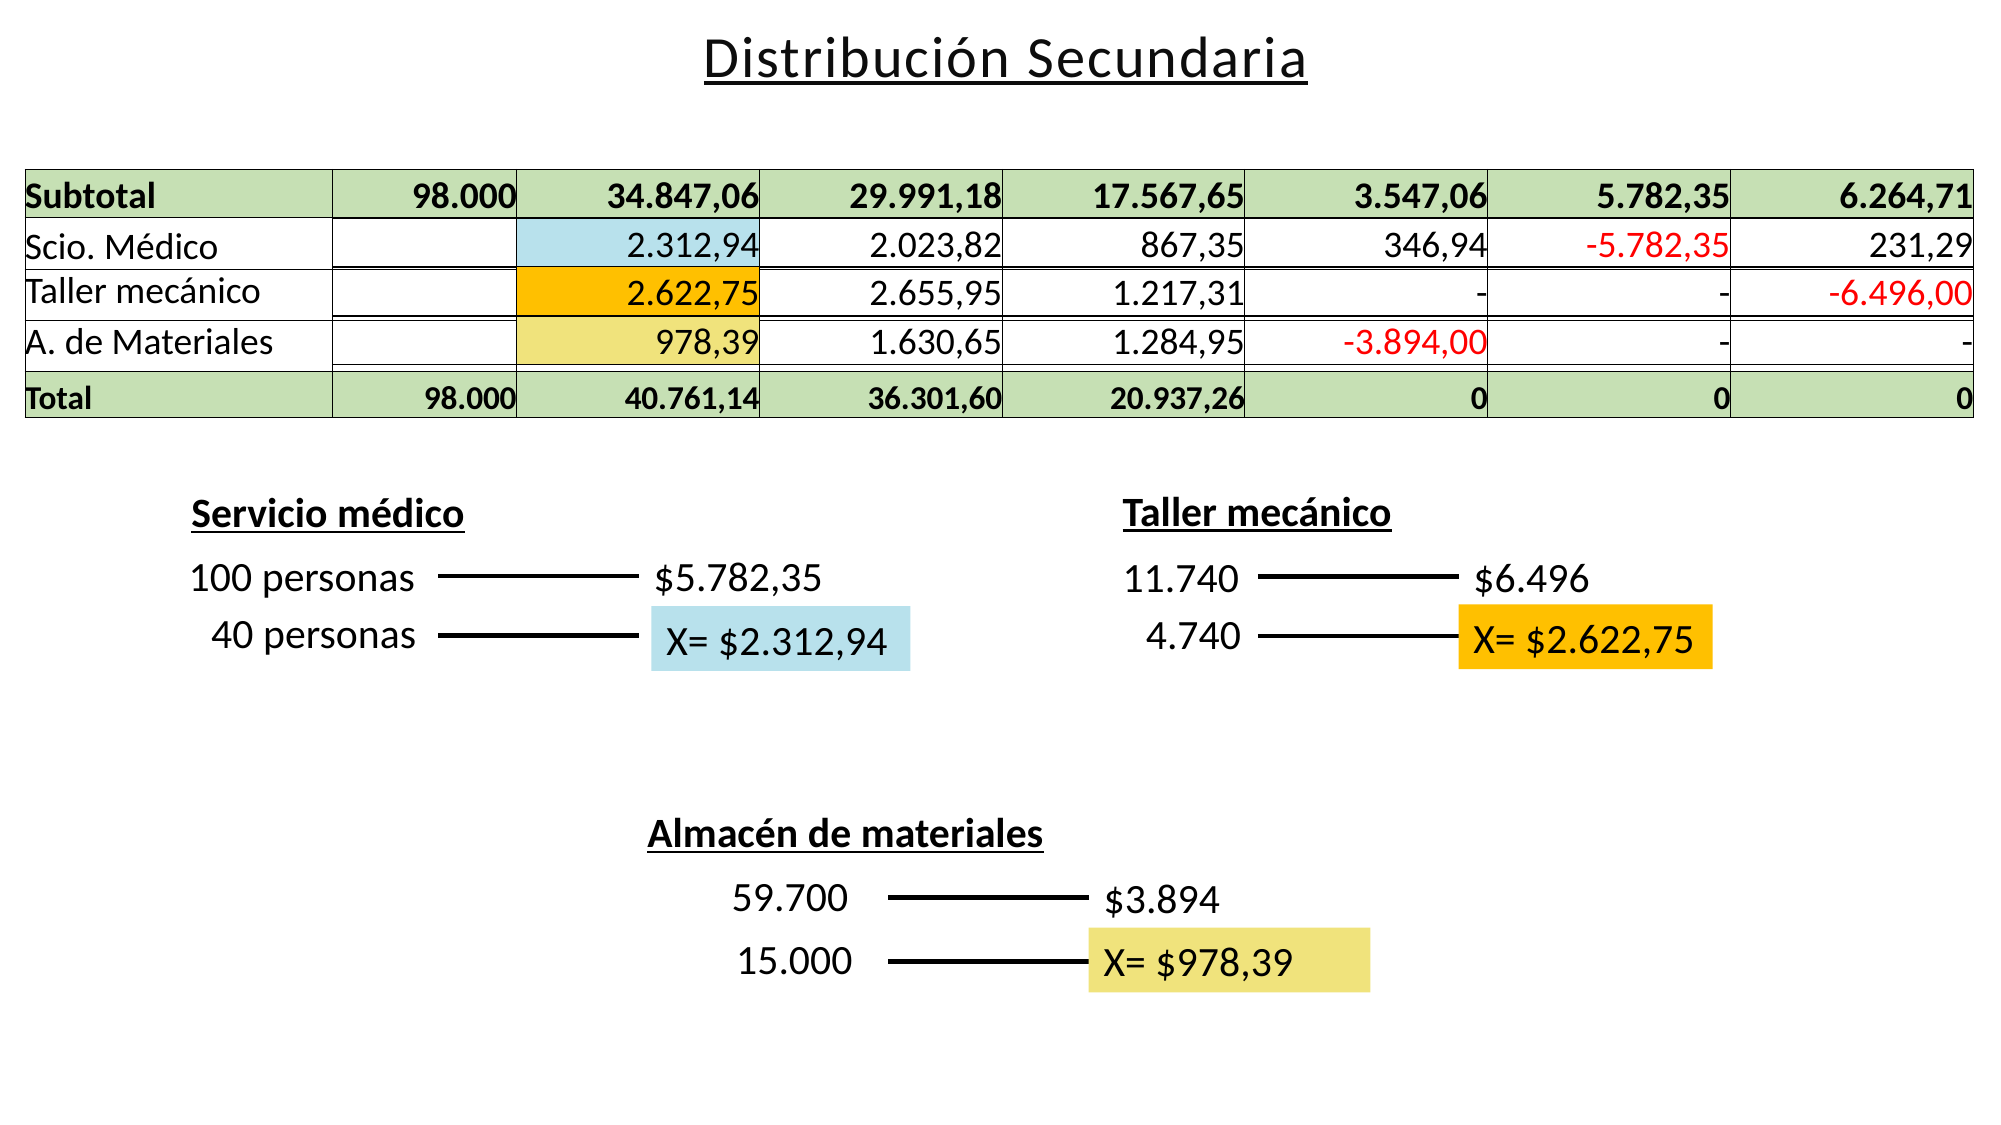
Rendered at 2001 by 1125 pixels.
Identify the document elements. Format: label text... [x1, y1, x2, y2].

text_box Taller mecánico [1107, 477, 1407, 539]
table_cell [1245, 365, 1487, 371]
table_cell [1003, 365, 1244, 371]
table_cell Taller mecánico [26, 270, 332, 320]
text_box Distribución Secundaria [688, 0, 1662, 128]
table_header 3.547,06 [1245, 170, 1487, 217]
table_header 6.264,71 [1731, 170, 1973, 217]
table_cell [1731, 365, 1973, 371]
table_header - [1488, 267, 1730, 315]
table_cell 98.000 [333, 372, 516, 417]
table_header 1.630,65 [760, 317, 1002, 364]
table_header 867,35 [1003, 219, 1244, 266]
table_cell [1488, 365, 1730, 371]
table_header 1.217,31 [1003, 267, 1244, 315]
table_cell A. de Materiales [26, 321, 332, 371]
table_cell 20.937,26 [1003, 372, 1244, 417]
table_cell Total [26, 372, 332, 417]
table_header [333, 317, 516, 364]
text_box Almacén de materiales [632, 798, 1059, 864]
table_header 1.284,95 [1003, 317, 1244, 364]
table_header 2.622,75 [517, 267, 759, 315]
table_cell [517, 365, 759, 371]
table_cell 0 [1488, 372, 1730, 417]
table_header -3.894,00 [1245, 317, 1487, 364]
table_header -6.496,00 [1731, 267, 1973, 315]
table_cell Scio. Médico [26, 218, 332, 269]
table_cell 0 [1731, 372, 1973, 417]
table_header Subtotal [26, 170, 332, 217]
table_cell 36.301,60 [760, 372, 1002, 417]
text_box Servicio médico [176, 478, 480, 538]
table_cell [333, 365, 516, 371]
table_header 231,29 [1731, 219, 1973, 266]
table_cell 0 [1245, 372, 1487, 417]
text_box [1107, 542, 1713, 671]
table_header -5.782,35 [1488, 219, 1730, 266]
table_header 98.000 [333, 170, 516, 217]
table_header [333, 267, 516, 315]
table_header 346,94 [1245, 219, 1487, 266]
table_header 978,39 [517, 317, 759, 364]
table_header [333, 219, 516, 266]
table_cell 40.761,14 [517, 372, 759, 417]
table_header 2.023,82 [760, 219, 1002, 266]
table_header - [1731, 317, 1973, 364]
table_header 2.655,95 [760, 267, 1002, 315]
table_header 34.847,06 [517, 170, 759, 217]
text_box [173, 542, 911, 673]
table_header - [1488, 317, 1730, 364]
table_header 29.991,18 [760, 170, 1002, 217]
table_header 17.567,65 [1003, 170, 1244, 217]
table_header 5.782,35 [1488, 170, 1730, 217]
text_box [716, 861, 1371, 994]
table_header 2.312,94 [517, 219, 759, 266]
table_header - [1245, 267, 1487, 315]
table_cell [760, 365, 1002, 371]
